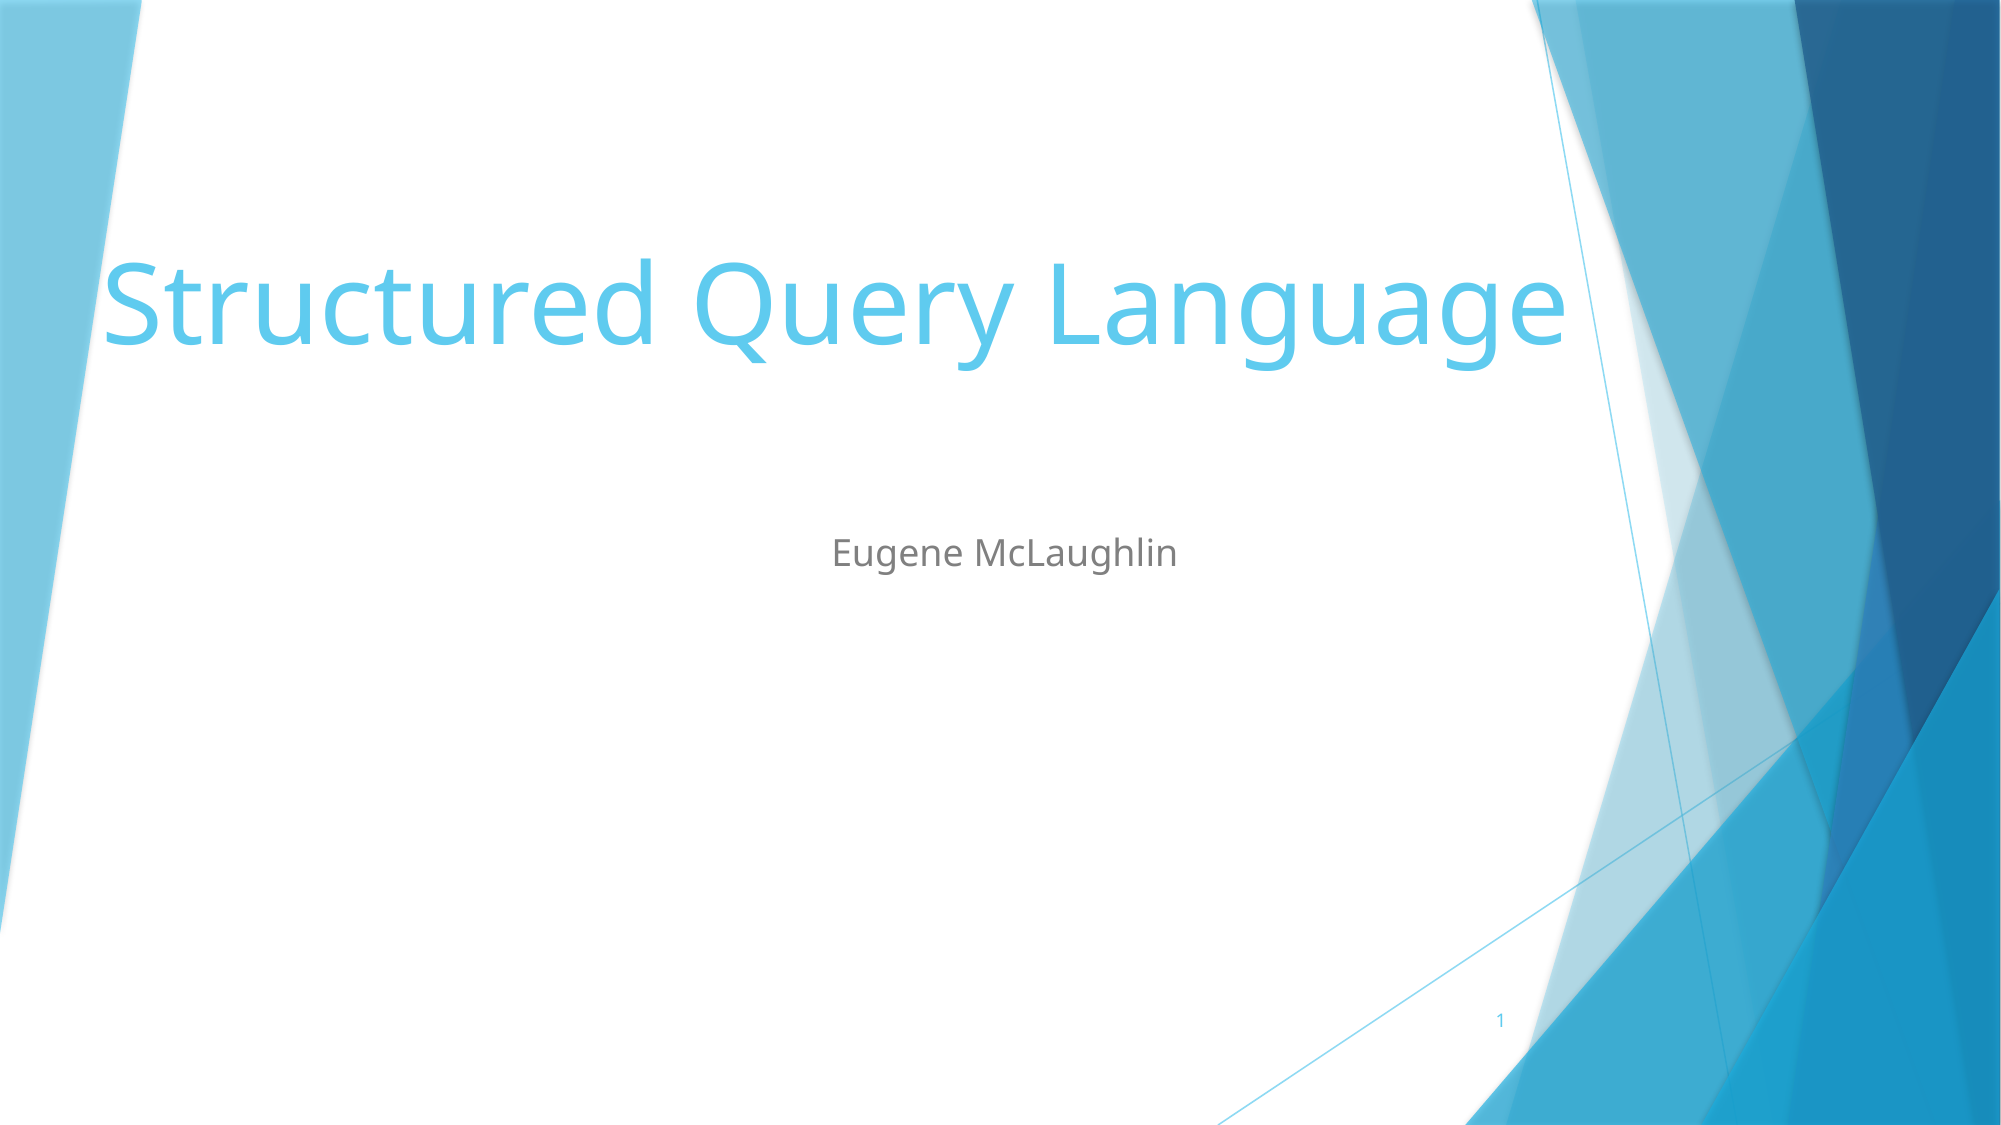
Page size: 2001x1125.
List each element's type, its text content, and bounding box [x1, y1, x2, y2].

title Structured Query Language [47, 248, 1586, 375]
slide_number 1 [1409, 991, 1522, 1051]
subtitle Eugene McLaughlin [0, 521, 1194, 794]
